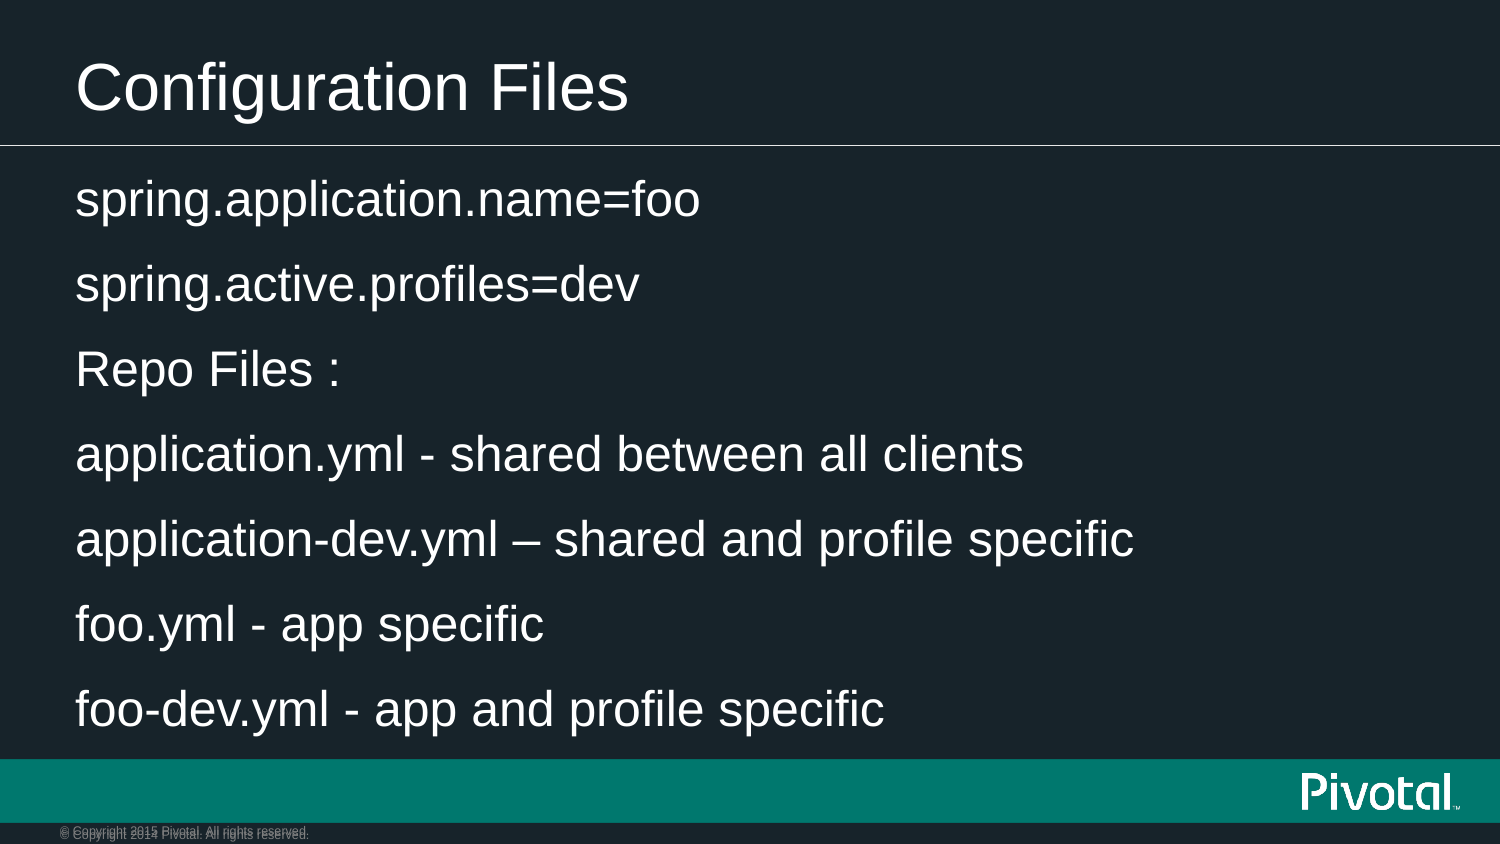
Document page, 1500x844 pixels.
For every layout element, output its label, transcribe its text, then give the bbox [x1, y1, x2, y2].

title Configuration Files [74, 51, 1426, 113]
picture [1302, 773, 1460, 810]
list spring.application.name=foo spring.active.profiles=dev Repo Files : application.yml - shared between all clients application-dev.yml – shared and profile specific foo.yml - app specific foo-dev.yml - app and profile specific [74, 166, 1426, 688]
